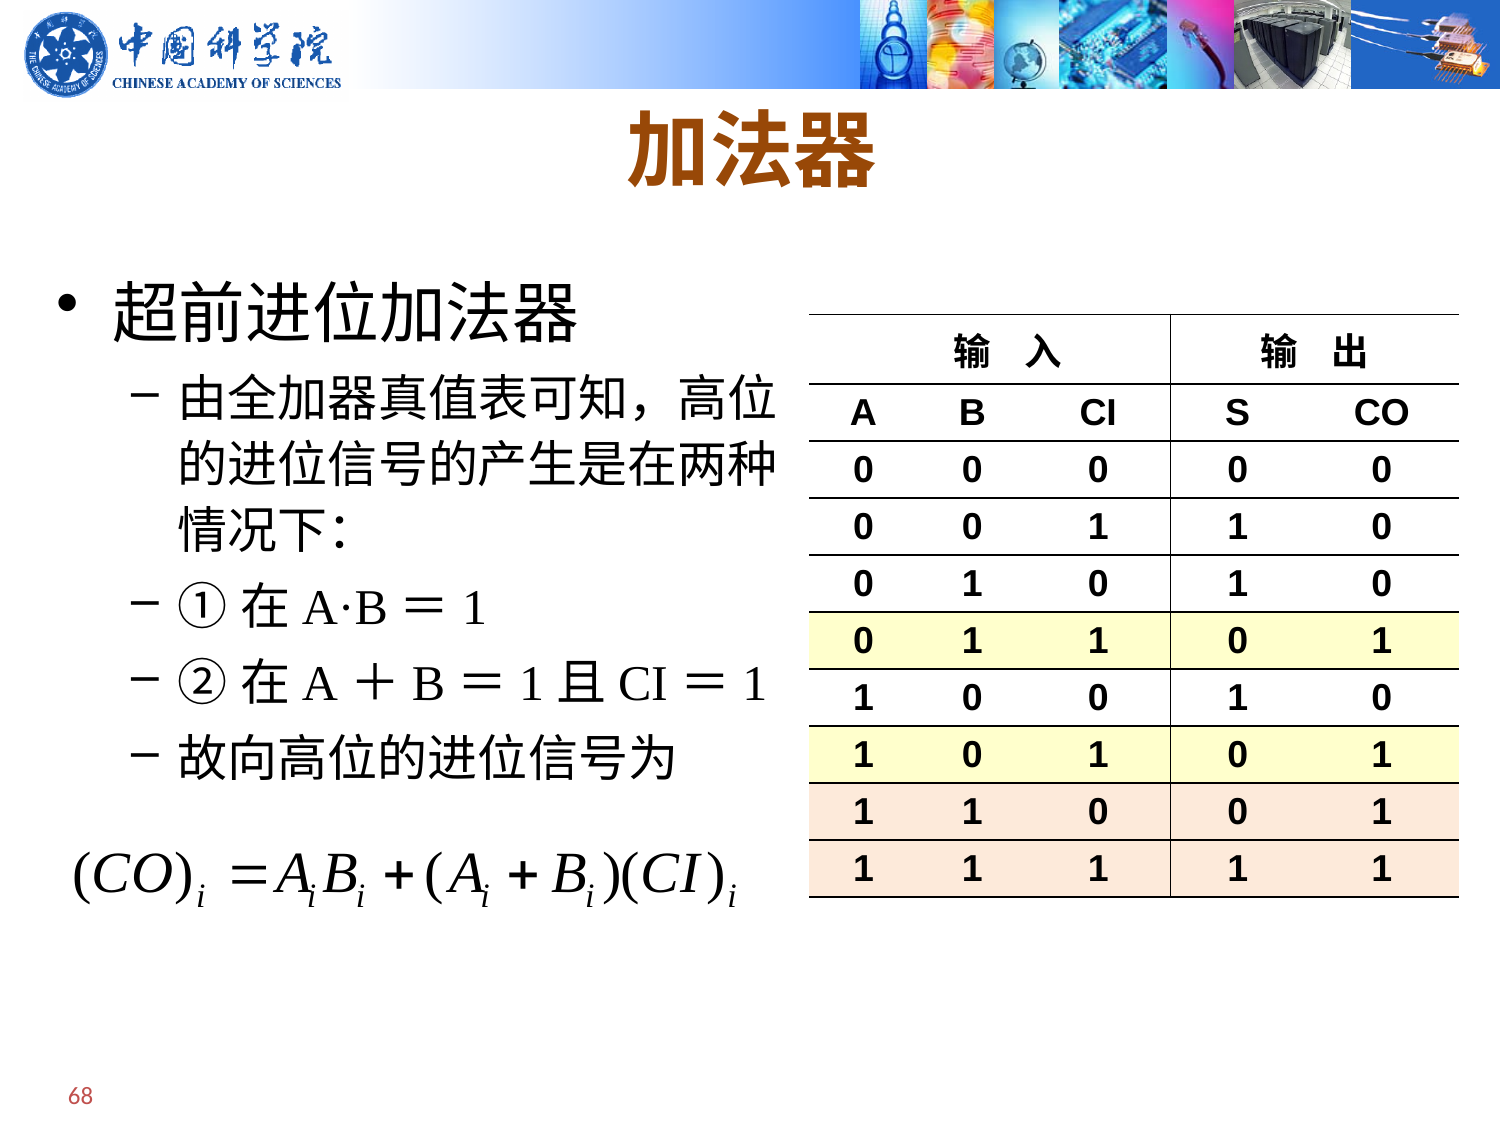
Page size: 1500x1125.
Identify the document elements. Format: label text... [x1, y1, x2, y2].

table_cell 0 [1305, 442, 1459, 497]
table_cell 1 [1026, 841, 1170, 896]
table_cell 1 [809, 727, 918, 782]
table_cell S [1171, 385, 1305, 440]
table_cell 0 [1026, 670, 1170, 725]
table_header 输 入 [809, 315, 1170, 383]
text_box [64, 833, 751, 922]
table_cell 0 [1171, 442, 1305, 497]
table_cell 0 [918, 670, 1026, 725]
table_cell 0 [918, 499, 1026, 554]
table_cell 0 [809, 556, 918, 611]
picture [860, 0, 1500, 89]
table_cell 0 [1026, 784, 1170, 839]
table_cell 0 [1171, 613, 1305, 668]
table_cell 1 [1171, 556, 1305, 611]
table_cell 1 [1026, 727, 1170, 782]
table_cell 1 [1305, 727, 1459, 782]
table_cell 1 [1171, 499, 1305, 554]
table_cell 0 [1171, 784, 1305, 839]
table_cell 1 [809, 670, 918, 725]
table_cell 0 [1026, 442, 1170, 497]
table_cell 0 [1305, 556, 1459, 611]
table_cell B [918, 385, 1026, 440]
table_cell 1 [1171, 841, 1305, 896]
table_cell 1 [918, 613, 1026, 668]
table_cell 1 [1305, 784, 1459, 839]
table_cell 0 [1305, 670, 1459, 725]
table_header 输 出 [1171, 315, 1459, 383]
table_cell CI [1026, 385, 1170, 440]
table_cell 0 [1026, 556, 1170, 611]
table_cell 1 [1305, 841, 1459, 896]
picture [23, 10, 349, 102]
table_cell 0 [918, 727, 1026, 782]
table_cell 0 [1171, 727, 1305, 782]
table_cell CO [1305, 385, 1459, 440]
table_cell 0 [918, 442, 1026, 497]
table_cell 1 [1026, 613, 1170, 668]
table_cell 1 [918, 784, 1026, 839]
table_cell 0 [809, 613, 918, 668]
table_cell 1 [1171, 670, 1305, 725]
table_cell 1 [809, 841, 918, 896]
table_cell 1 [918, 556, 1026, 611]
table_cell 1 [1026, 499, 1170, 554]
table_cell 1 [809, 784, 918, 839]
list 超前进位加法器 由全加器真值表可知，高位的进位信号的产生是在两种情况下： ①在A·B＝1 ②在A＋B＝1且CI＝1 故向高位的进位信号为 [41, 255, 798, 1005]
table_cell 1 [918, 841, 1026, 896]
title 加法器 [76, 90, 1427, 220]
table_cell 0 [809, 499, 918, 554]
table_cell 1 [1305, 613, 1459, 668]
table_cell 0 [809, 442, 918, 497]
table_cell 0 [1305, 499, 1459, 554]
table_cell A [809, 385, 918, 440]
